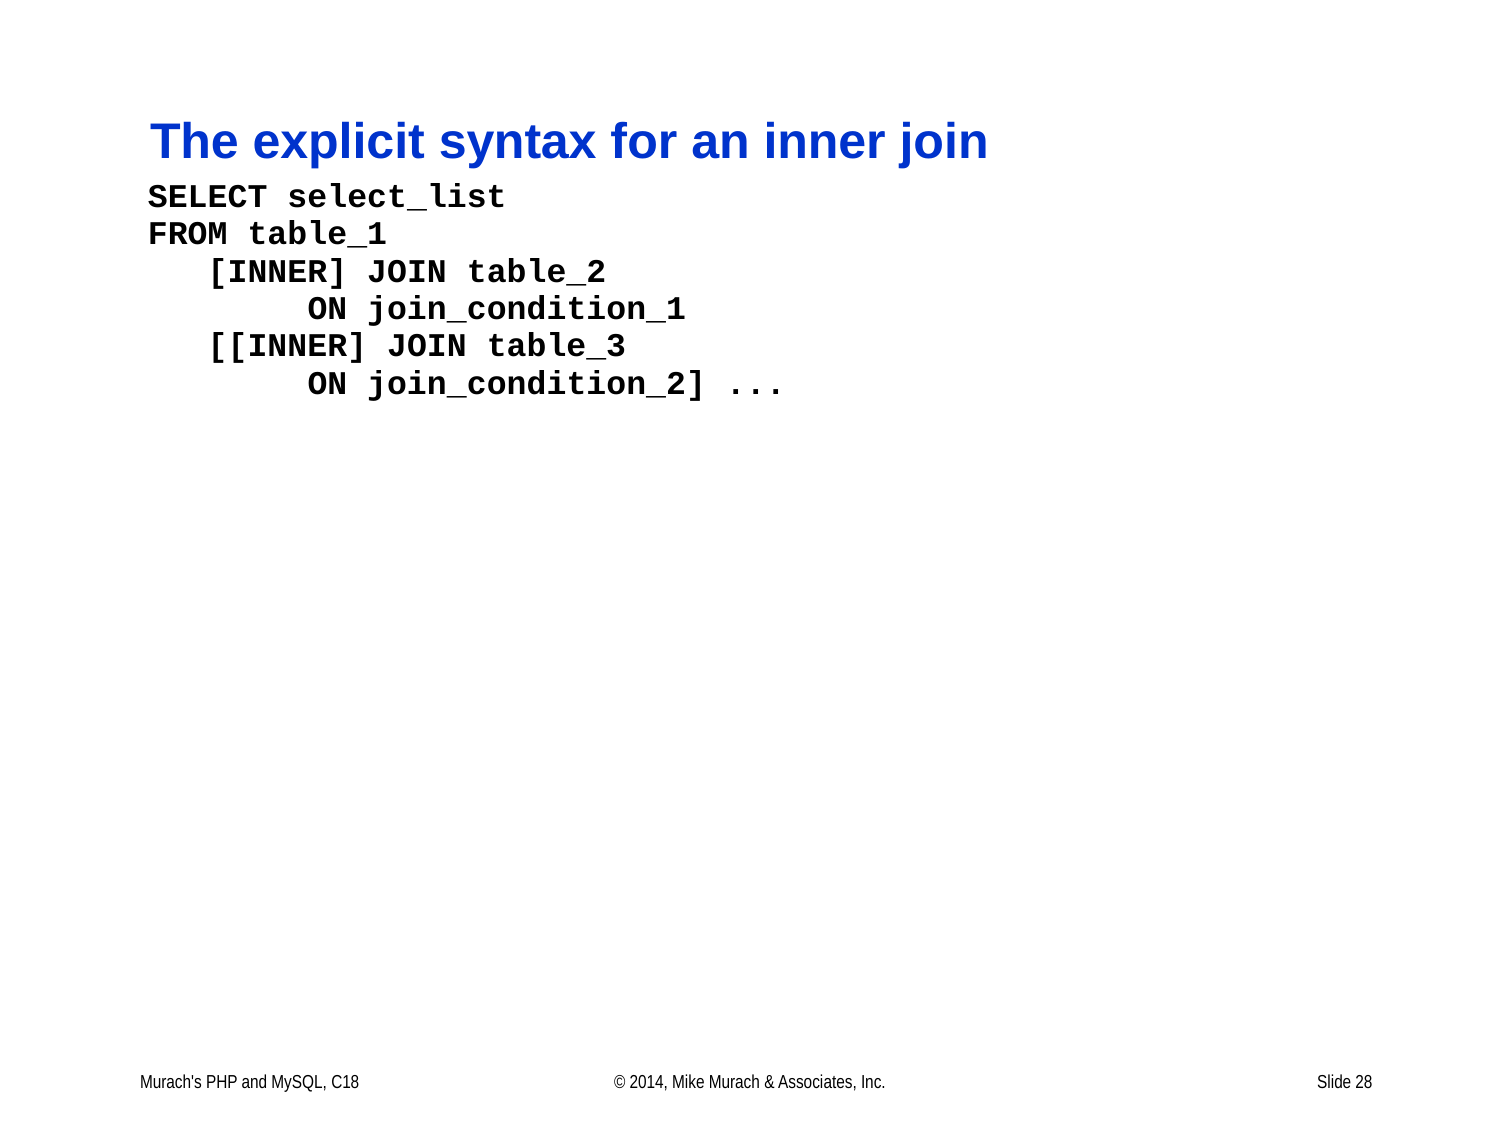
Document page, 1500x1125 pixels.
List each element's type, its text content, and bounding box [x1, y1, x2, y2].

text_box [147, 179, 1363, 526]
slide_number Slide 28 [1074, 1025, 1388, 1100]
footer © 2014, Mike Murach & Associates, Inc. [474, 1025, 1025, 1100]
slide_number Murach's PHP and MySQL, C18 [125, 1025, 450, 1100]
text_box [149, 112, 1128, 183]
